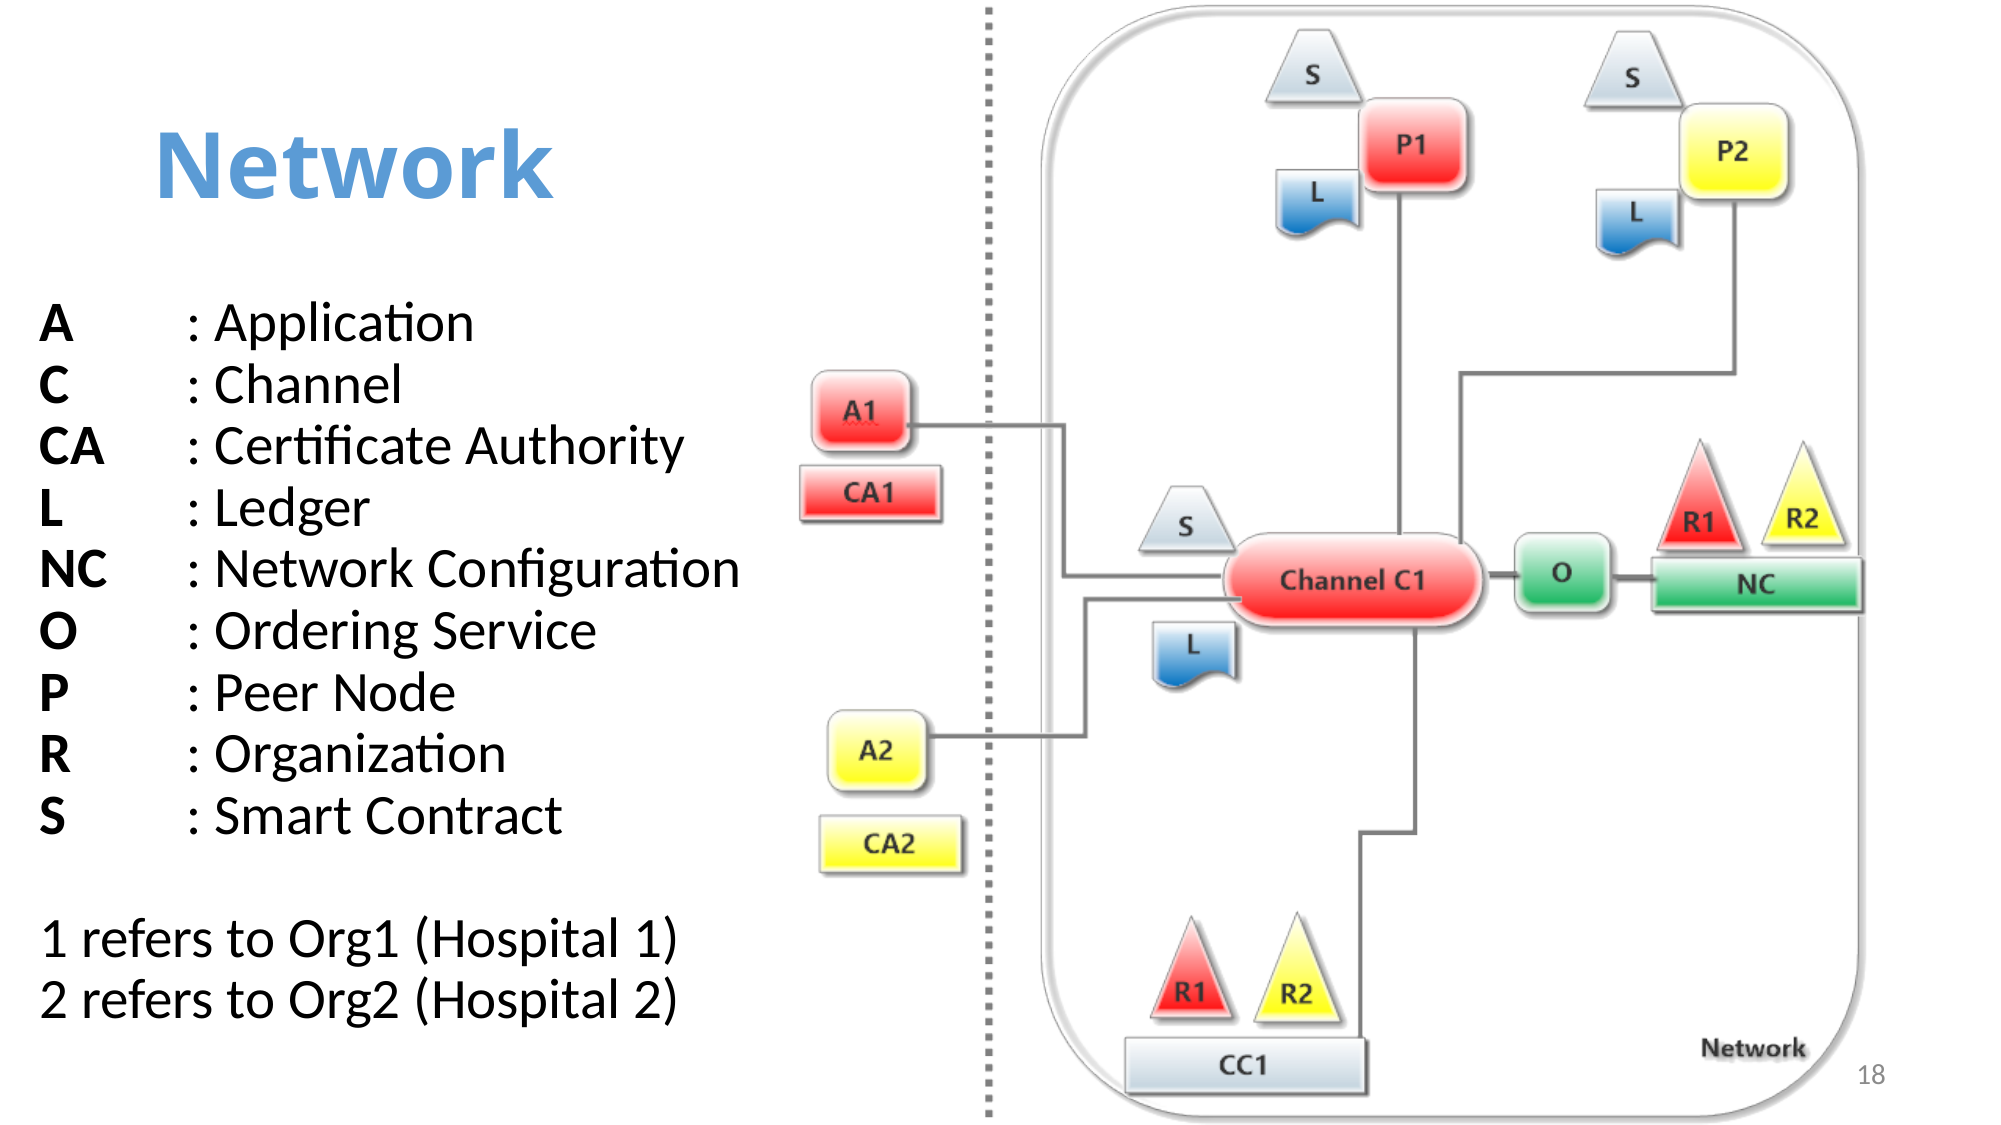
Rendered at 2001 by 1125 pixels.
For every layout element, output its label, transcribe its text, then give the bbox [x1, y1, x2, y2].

title Network [137, 59, 812, 278]
slide_number 18 [1871, 1042, 1901, 1103]
list A : Application C : Channel CA : Certificate Authority L : Ledger NC : Network Configuration O : Ordering Service P : Peer Node R : Organization S : Smart Contract 1 refers to Org1 (Hospital 1) 2 refers to Org2 (Hospital 2) [24, 284, 784, 1043]
picture [785, 0, 1876, 1125]
